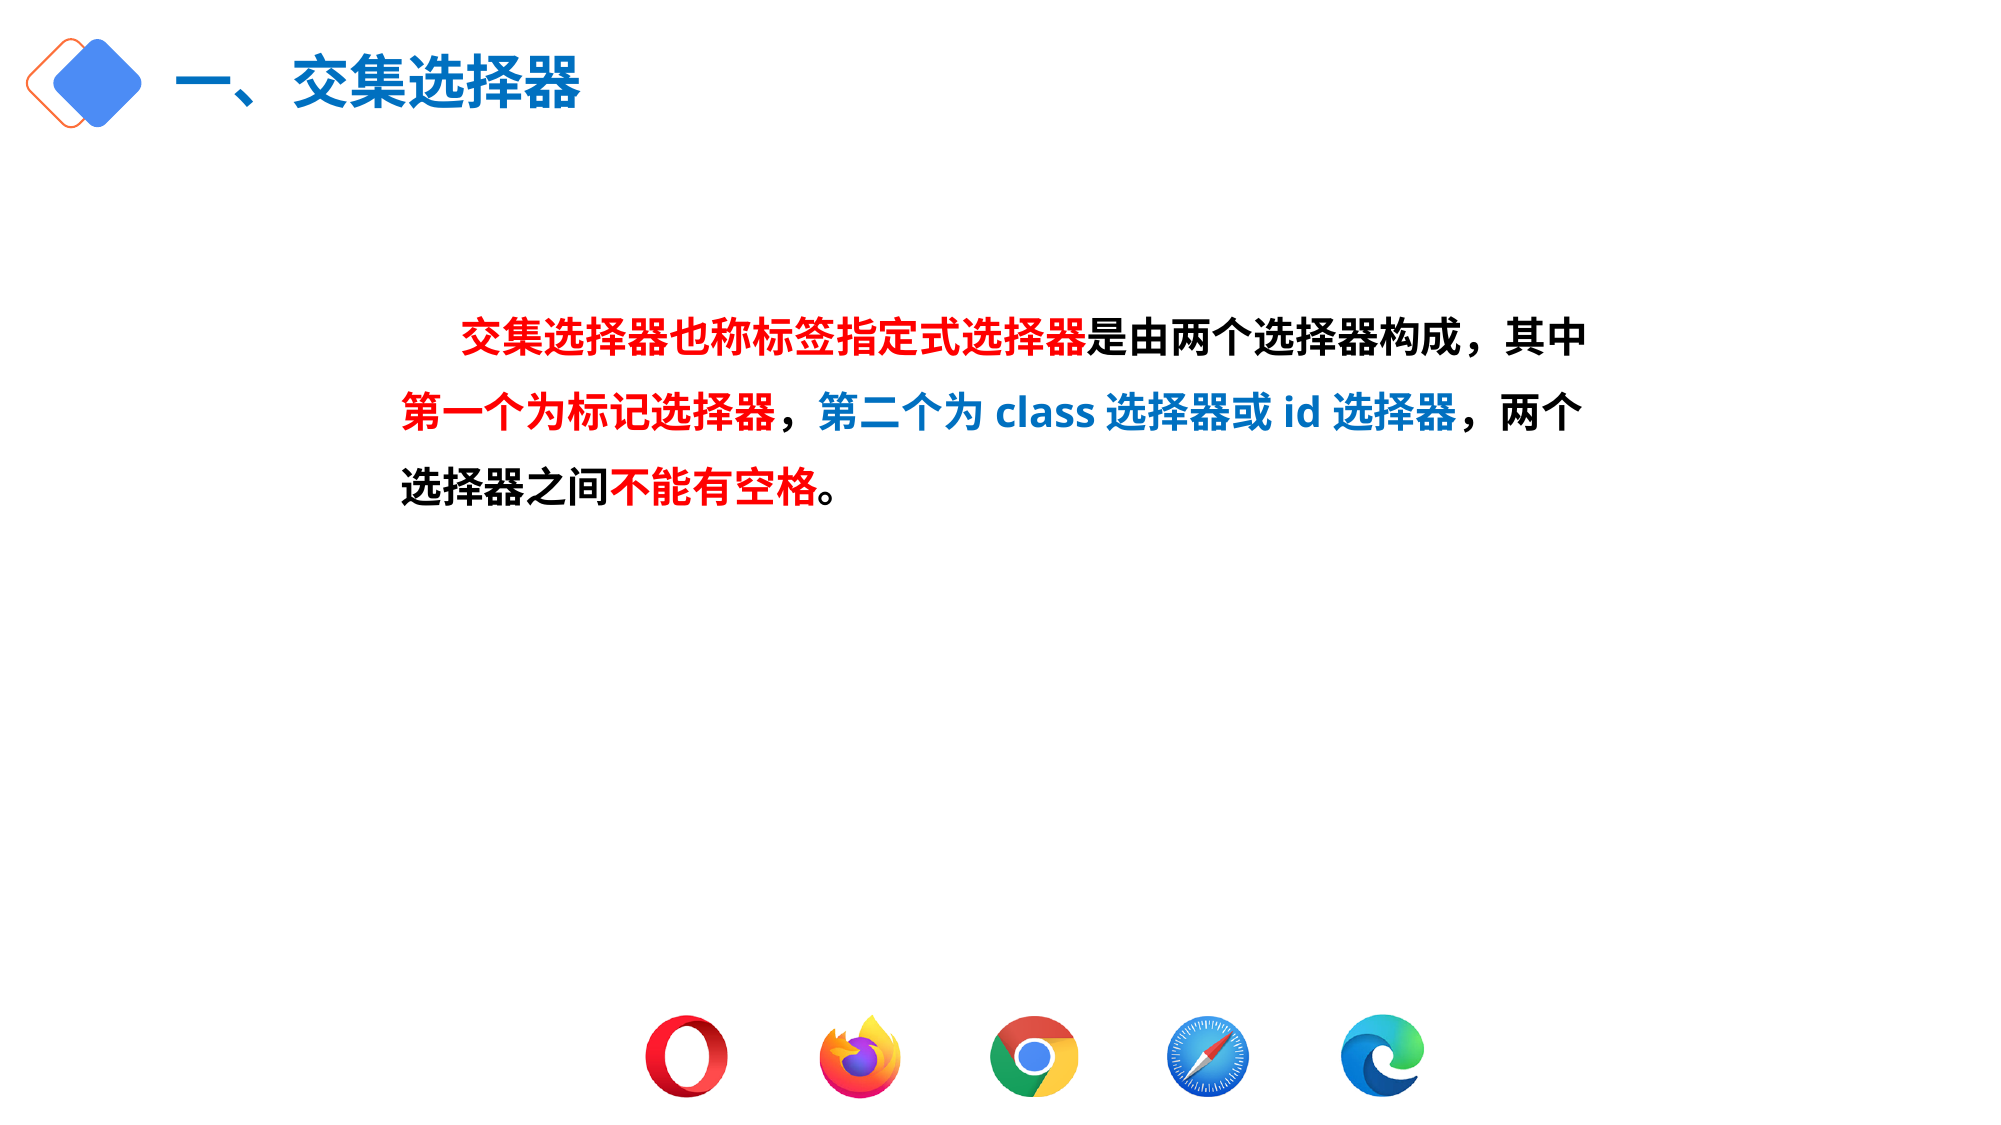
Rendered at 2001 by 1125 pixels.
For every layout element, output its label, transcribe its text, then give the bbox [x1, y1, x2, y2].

text_box 交集选择器也称标签指定式选择器是由两个选择器构成，其中第一个为标记选择器，第二个为class选择器或id选择器，两个选择器之间不能有空格。 [385, 278, 1626, 669]
picture [568, 999, 1545, 1110]
title 一、交集选择器 [159, 25, 929, 144]
